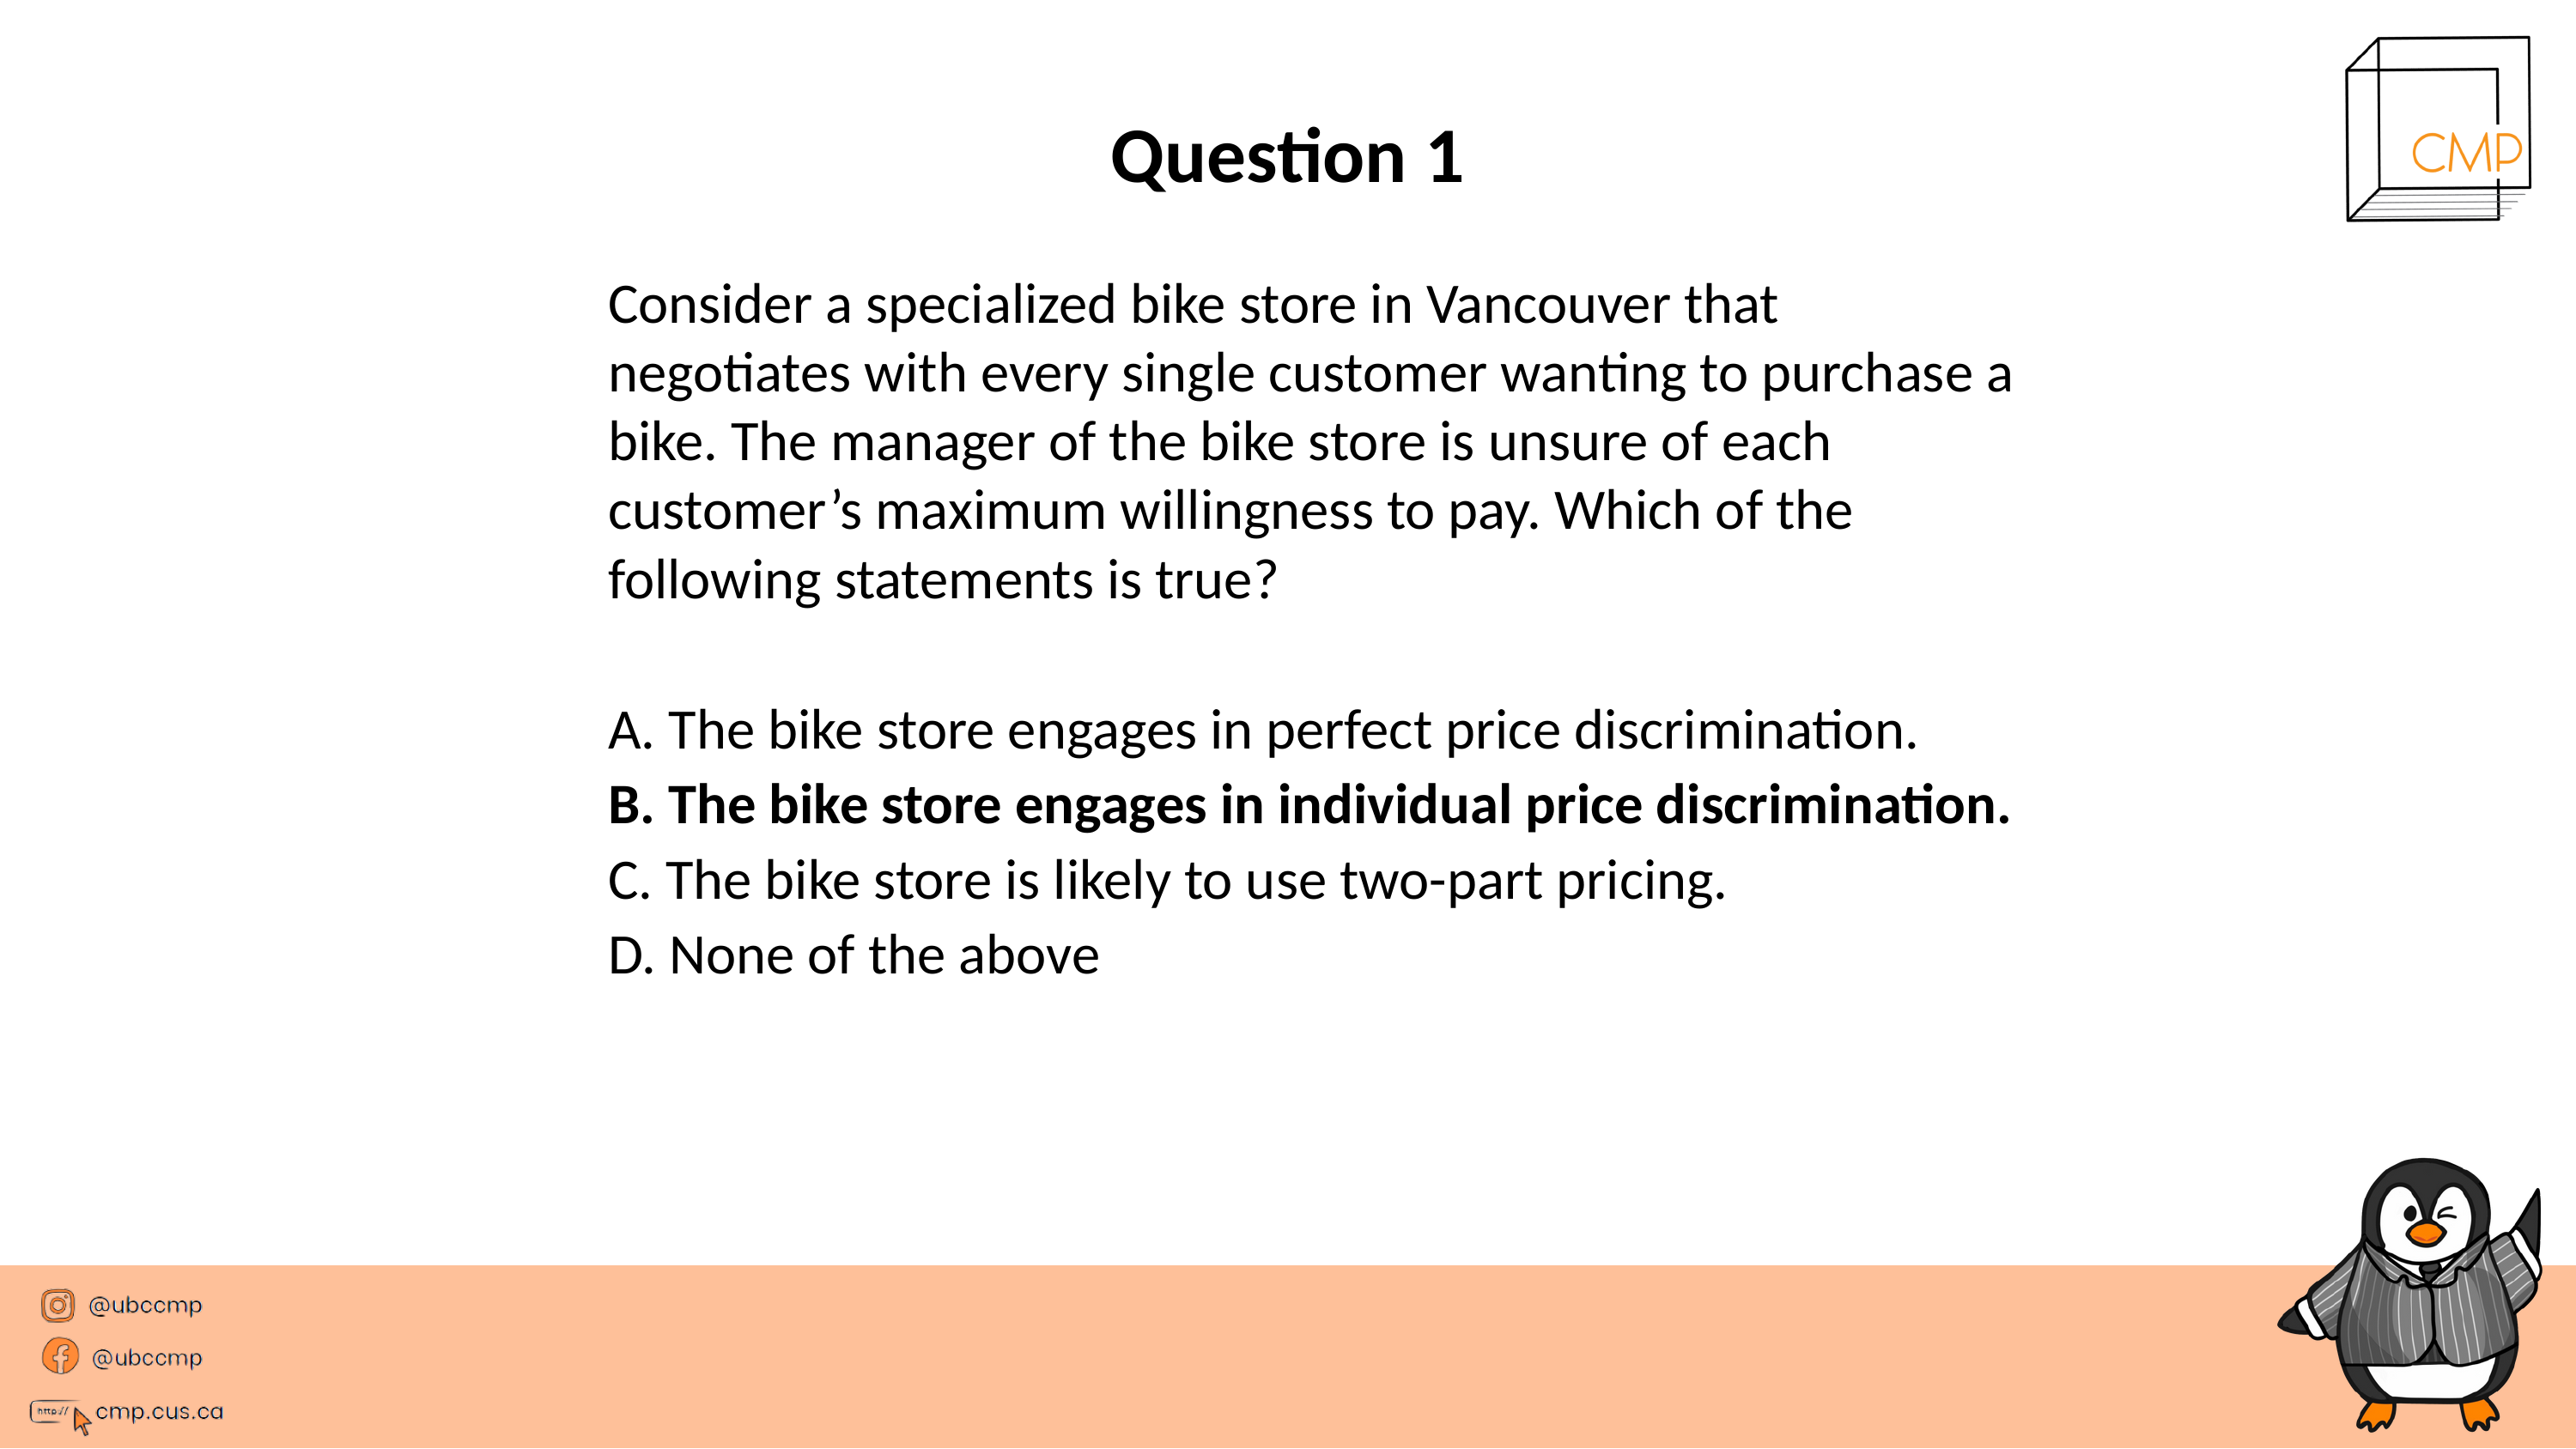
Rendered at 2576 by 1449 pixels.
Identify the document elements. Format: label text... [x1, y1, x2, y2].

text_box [0, 1245, 2227, 1449]
title Question 1 [708, 70, 1868, 232]
list Consider a specialized bike store in Vancouver that negotiates with every single customer wanting to purchase a bike. The manager of the bike store is unsure of each customer’s maximum willingness to pay. Which of the following statements is true? A. The bike store engages in perfect price discrimination. B. The bike store engages in individual price discrimination. C. The bike store is likely to use two-part pricing. D. None of the above [576, 259, 2036, 1212]
picture [2233, 0, 2576, 337]
picture [15, 1276, 258, 1442]
picture [2232, 1003, 2576, 1449]
